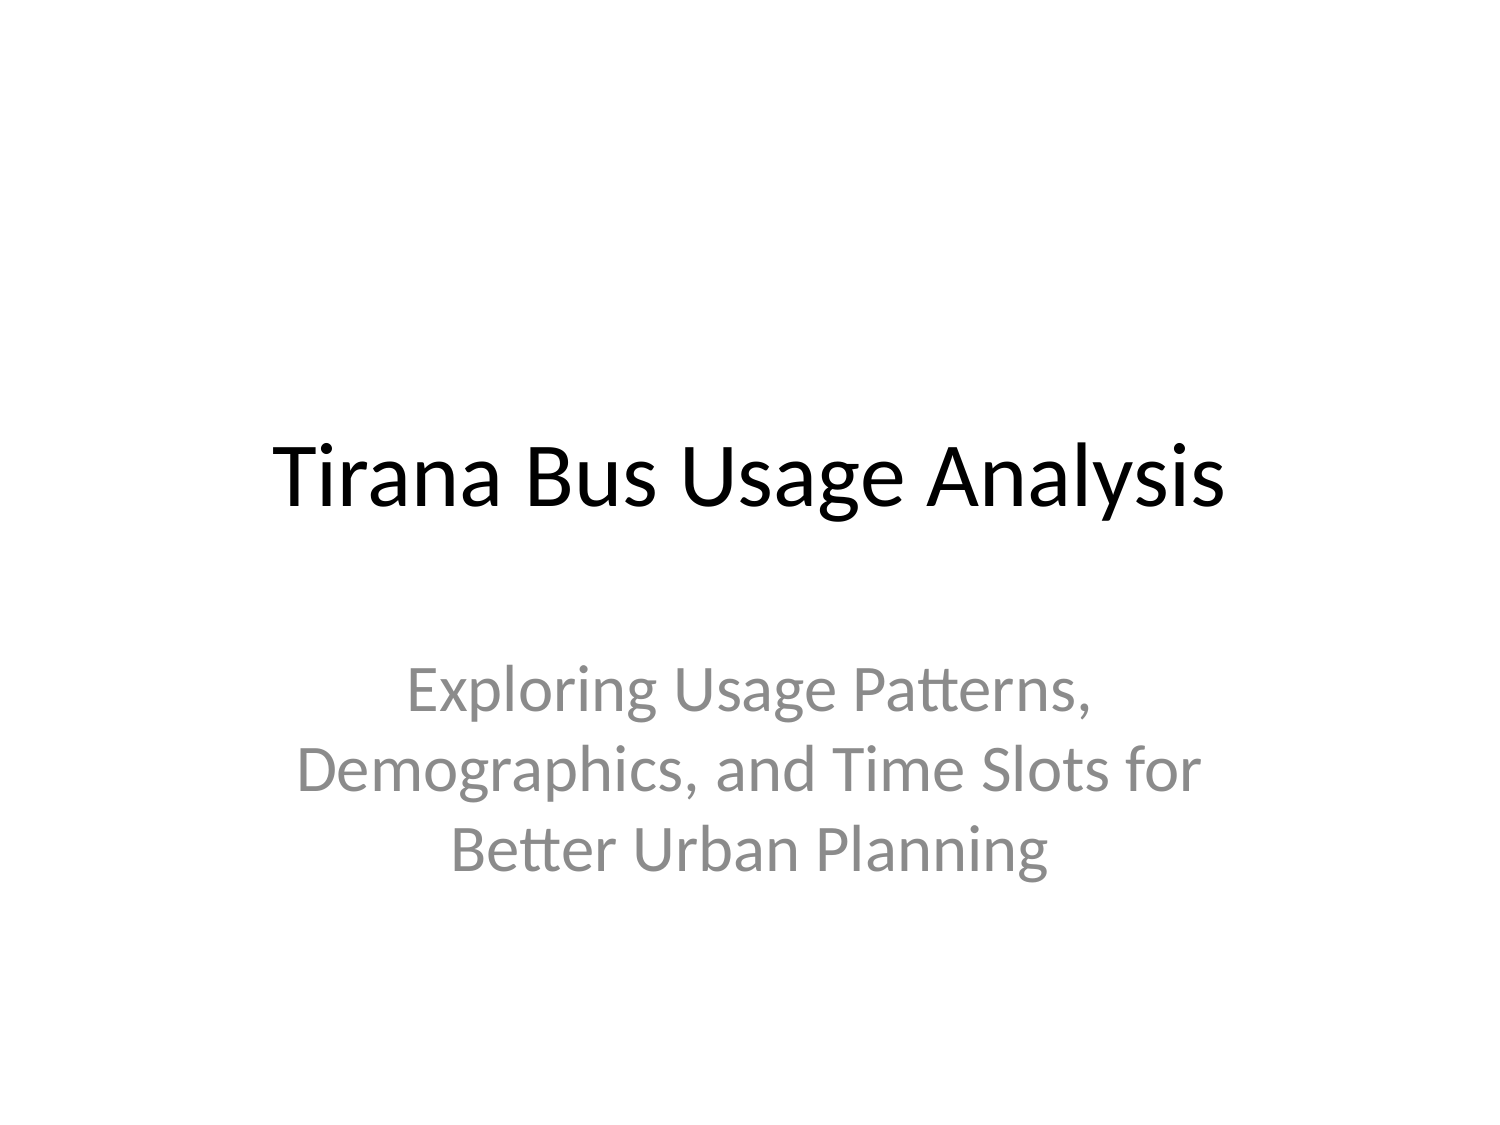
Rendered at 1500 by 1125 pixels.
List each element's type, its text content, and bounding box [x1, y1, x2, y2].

title Tirana Bus Usage Analysis [112, 349, 1388, 591]
subtitle Exploring Usage Patterns, Demographics, and Time Slots for Better Urban Planning [225, 637, 1275, 925]
